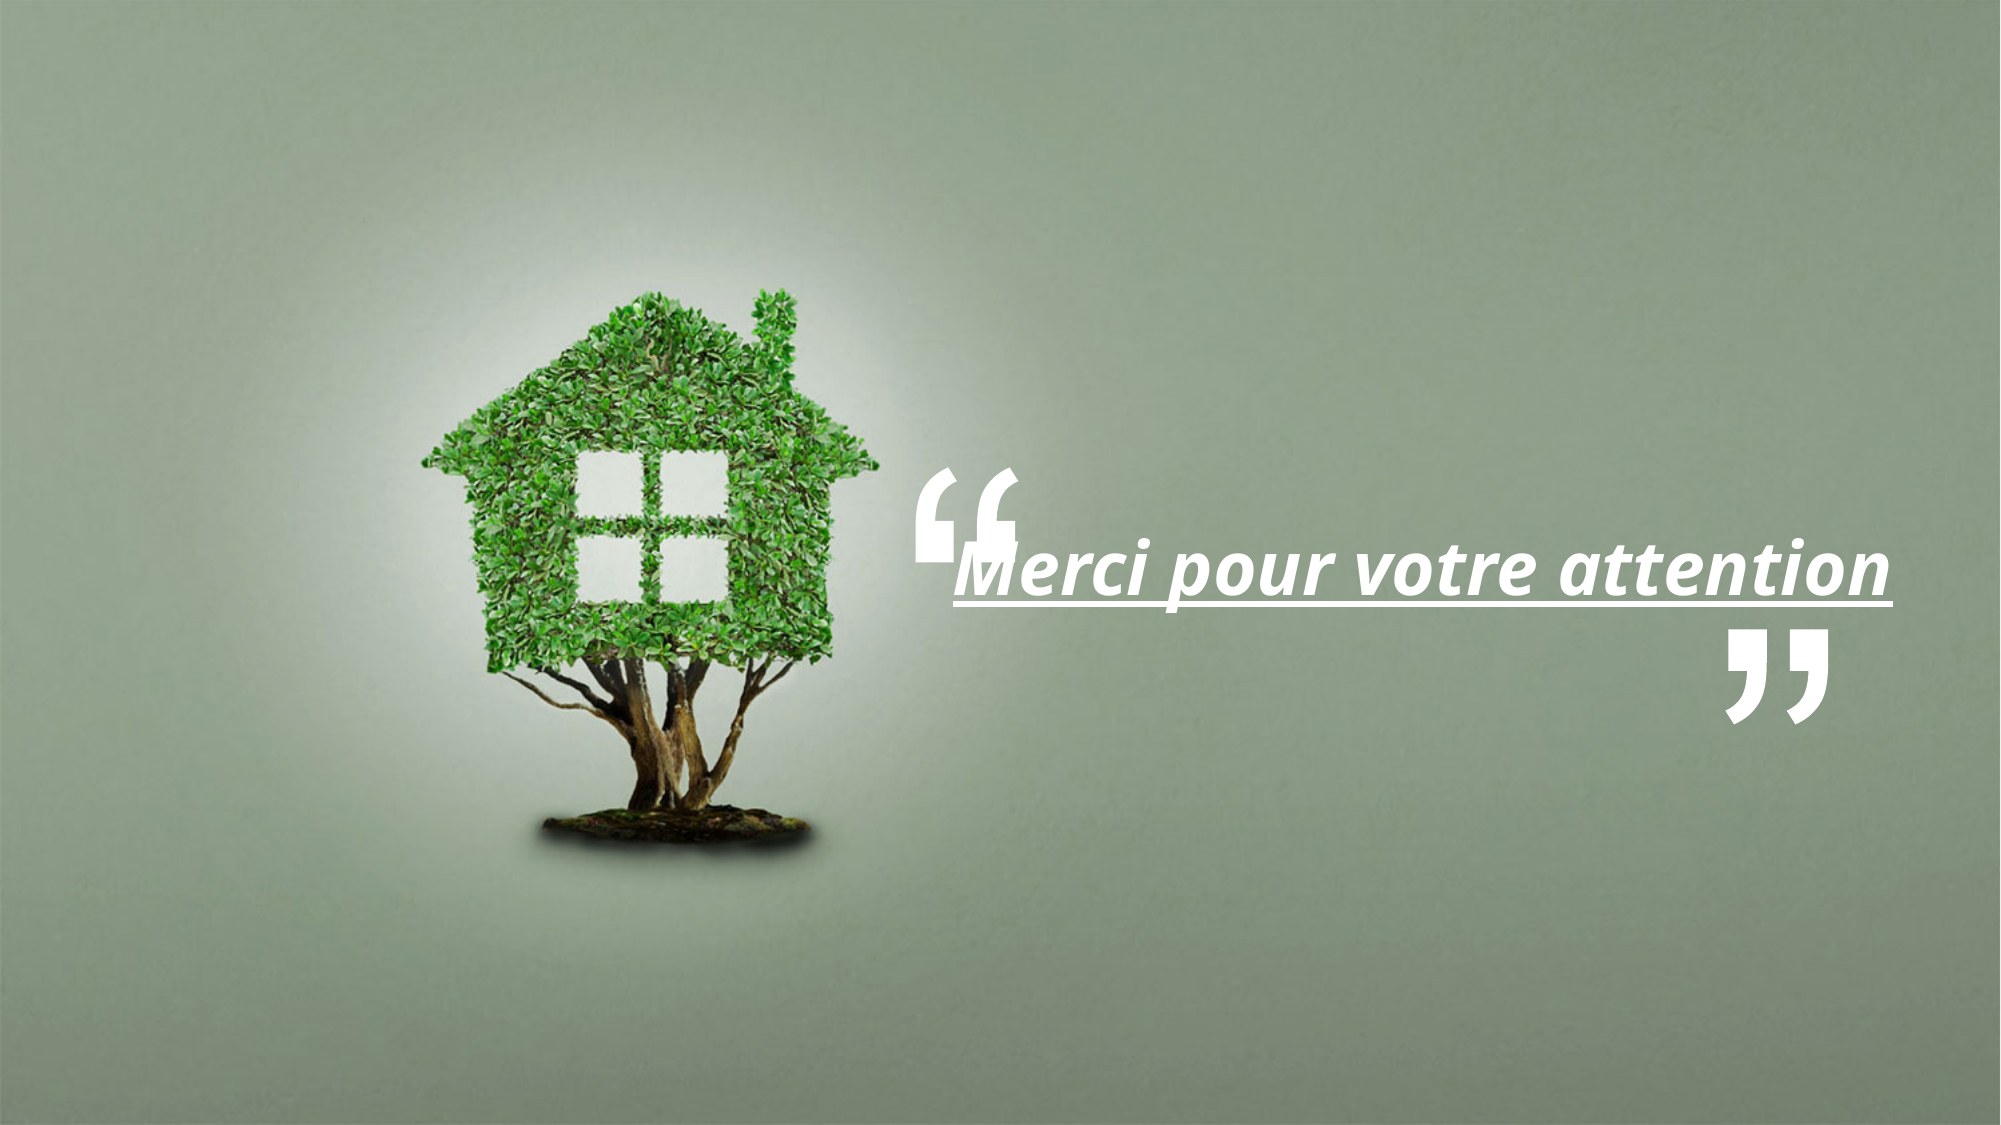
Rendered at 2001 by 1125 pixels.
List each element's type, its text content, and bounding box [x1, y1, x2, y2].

text_box Merci pour votre attention [935, 513, 1911, 619]
text_box [1785, 628, 1830, 726]
text_box [975, 466, 1020, 564]
text_box [1723, 628, 1768, 726]
text_box [914, 466, 959, 564]
picture [0, 0, 2001, 1125]
